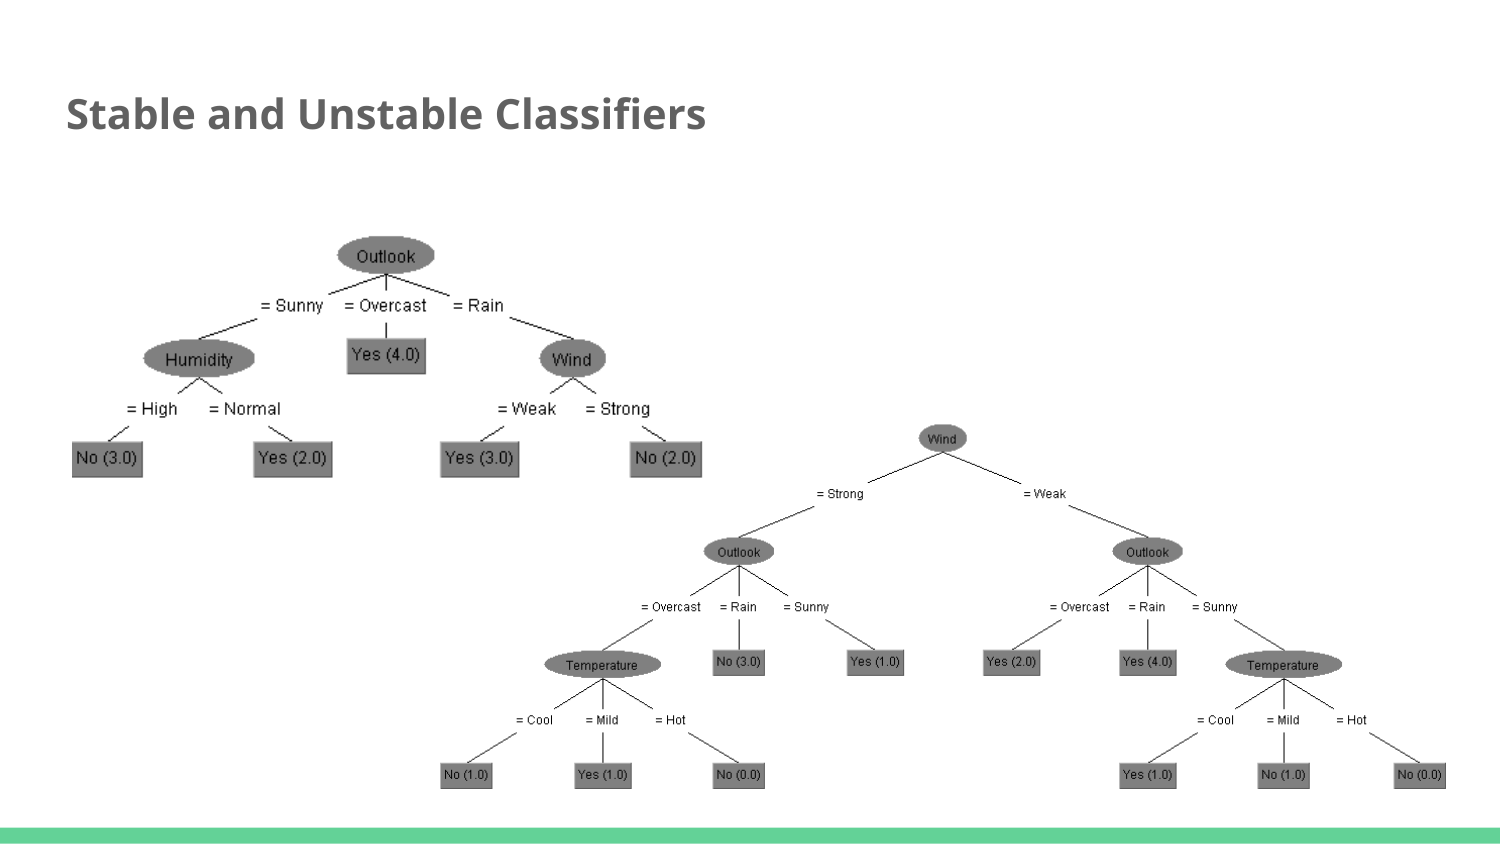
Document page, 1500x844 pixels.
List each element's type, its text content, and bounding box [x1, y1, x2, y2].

picture [72, 214, 1450, 790]
title Stable and Unstable Classifiers [51, 72, 1449, 167]
